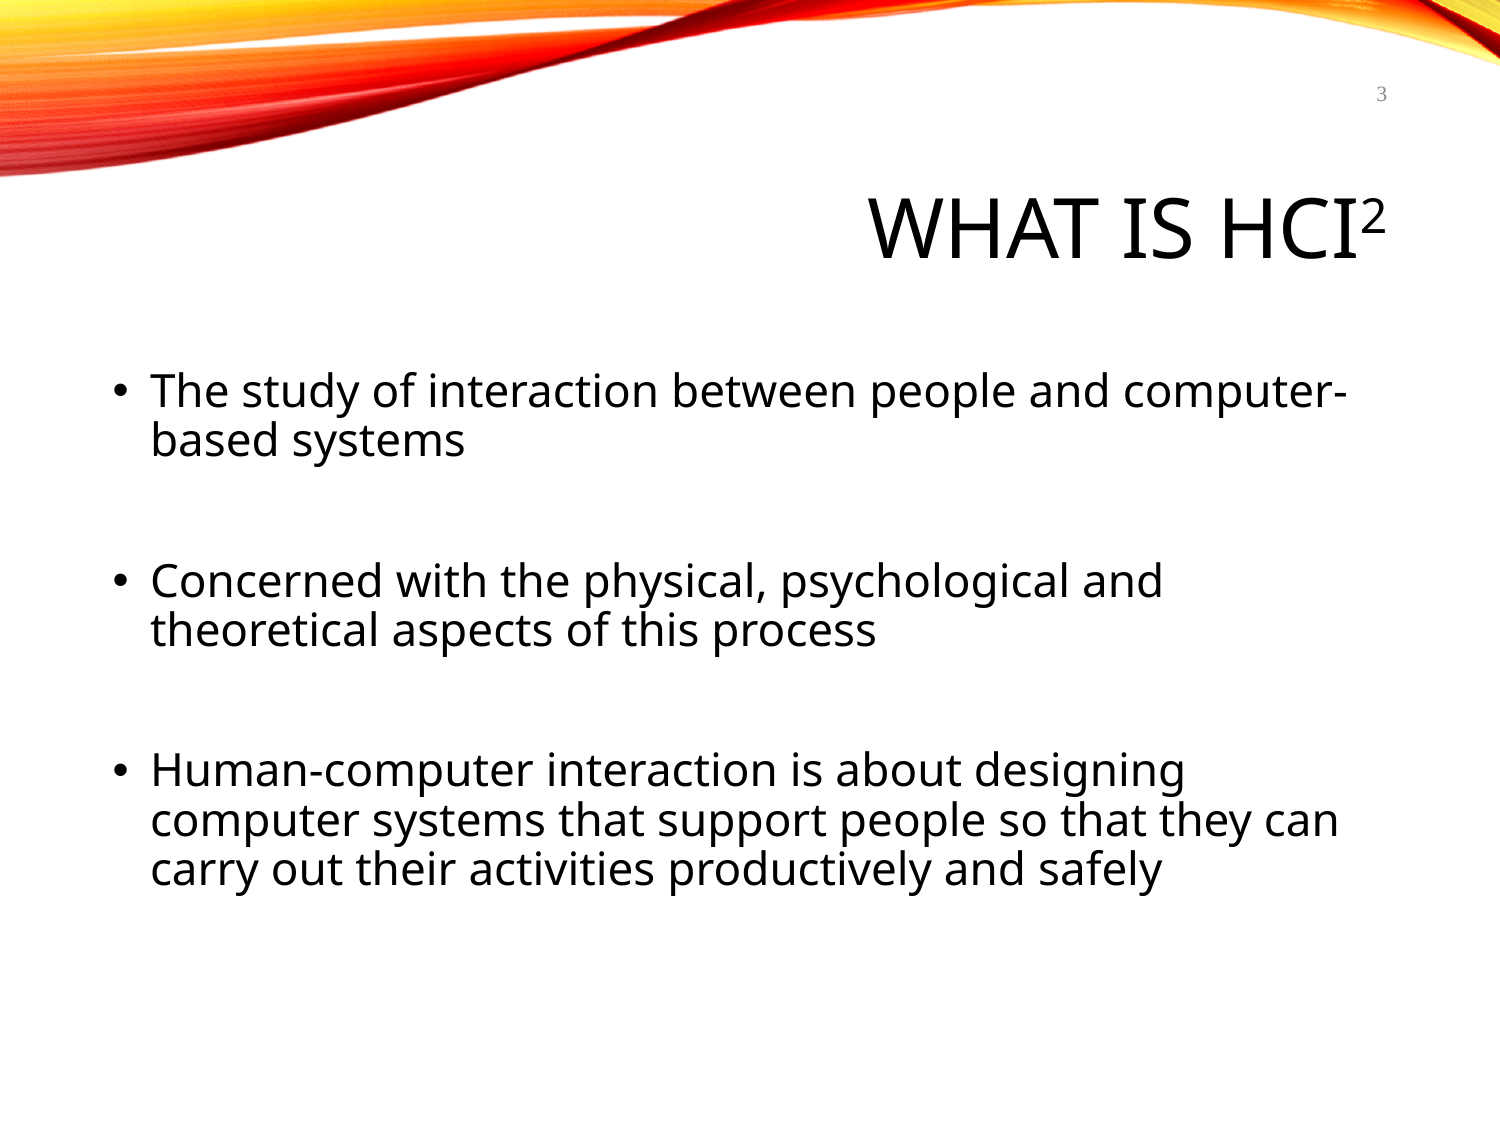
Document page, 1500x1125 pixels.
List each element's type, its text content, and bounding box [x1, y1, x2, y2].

picture [0, 0, 1500, 178]
list The study of interaction between people and computer-based systems Concerned with the physical, psychological and theoretical aspects of this process Human-computer interaction is about designing computer systems that support people so that they can carry out their activities productively and safely [97, 360, 1403, 1028]
title What is HCI2 [356, 125, 1403, 338]
slide_number 3 [1078, 62, 1403, 123]
